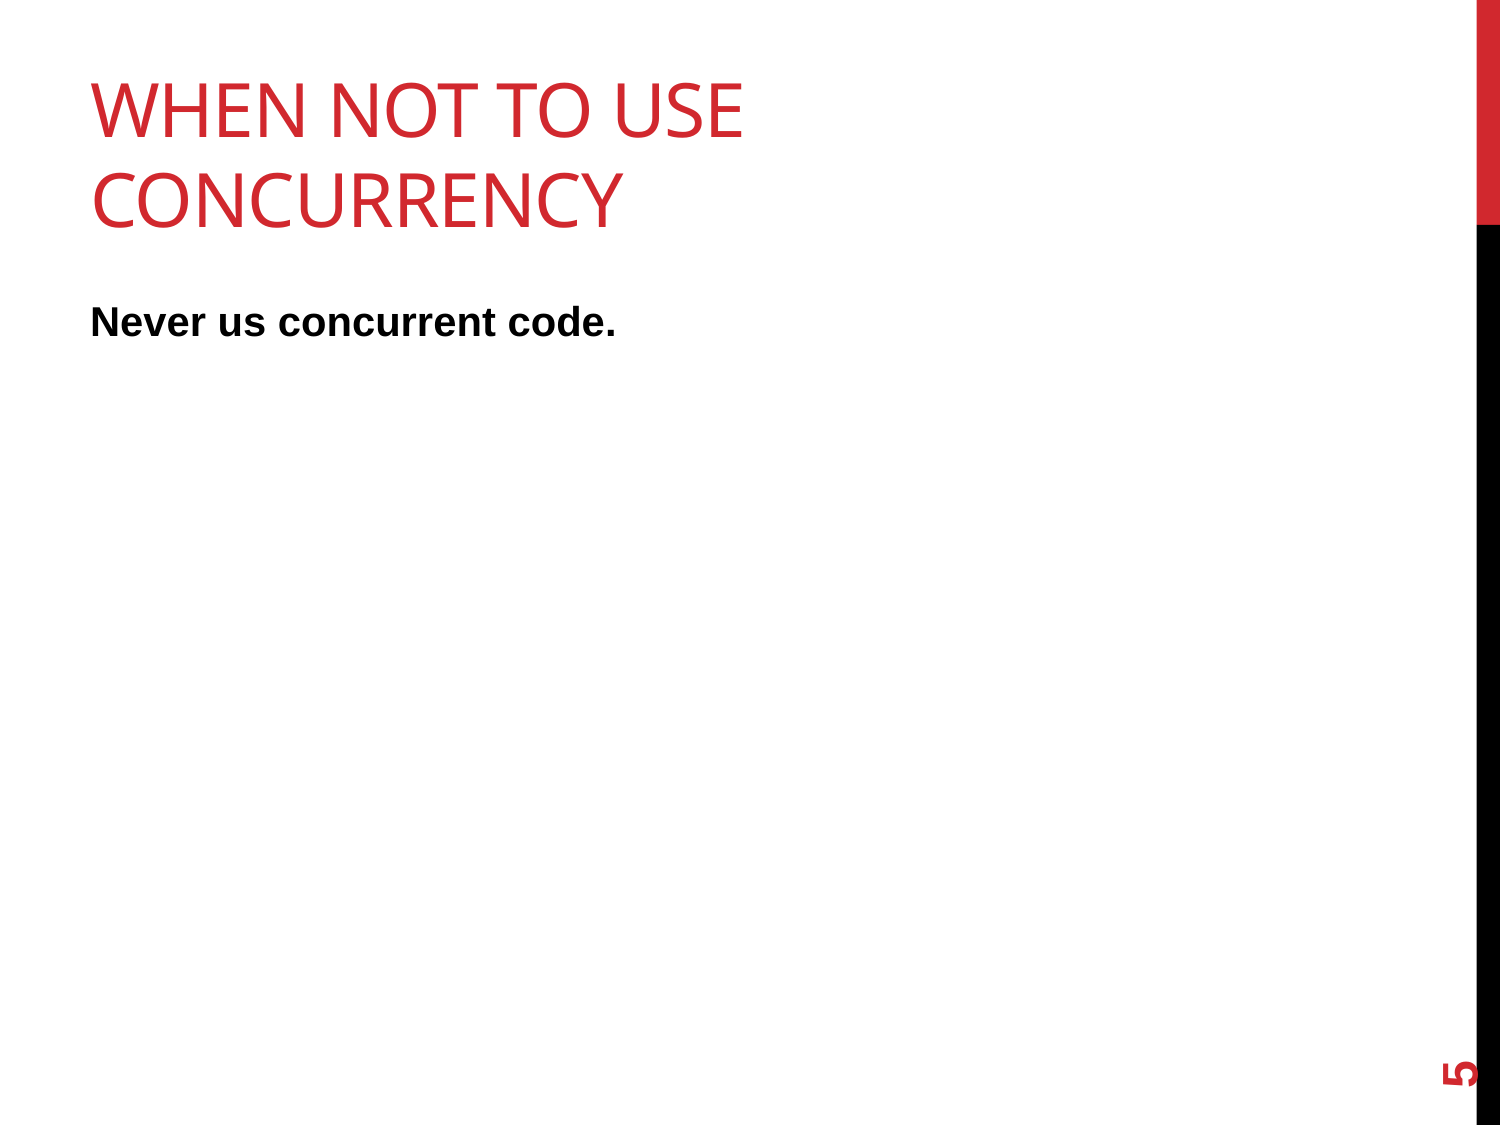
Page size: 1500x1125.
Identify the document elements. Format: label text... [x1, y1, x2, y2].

title When not to use concurrency [75, 25, 1025, 250]
list Never us concurrent code. [75, 287, 1325, 1005]
slide_number 5 [1427, 887, 1488, 1104]
